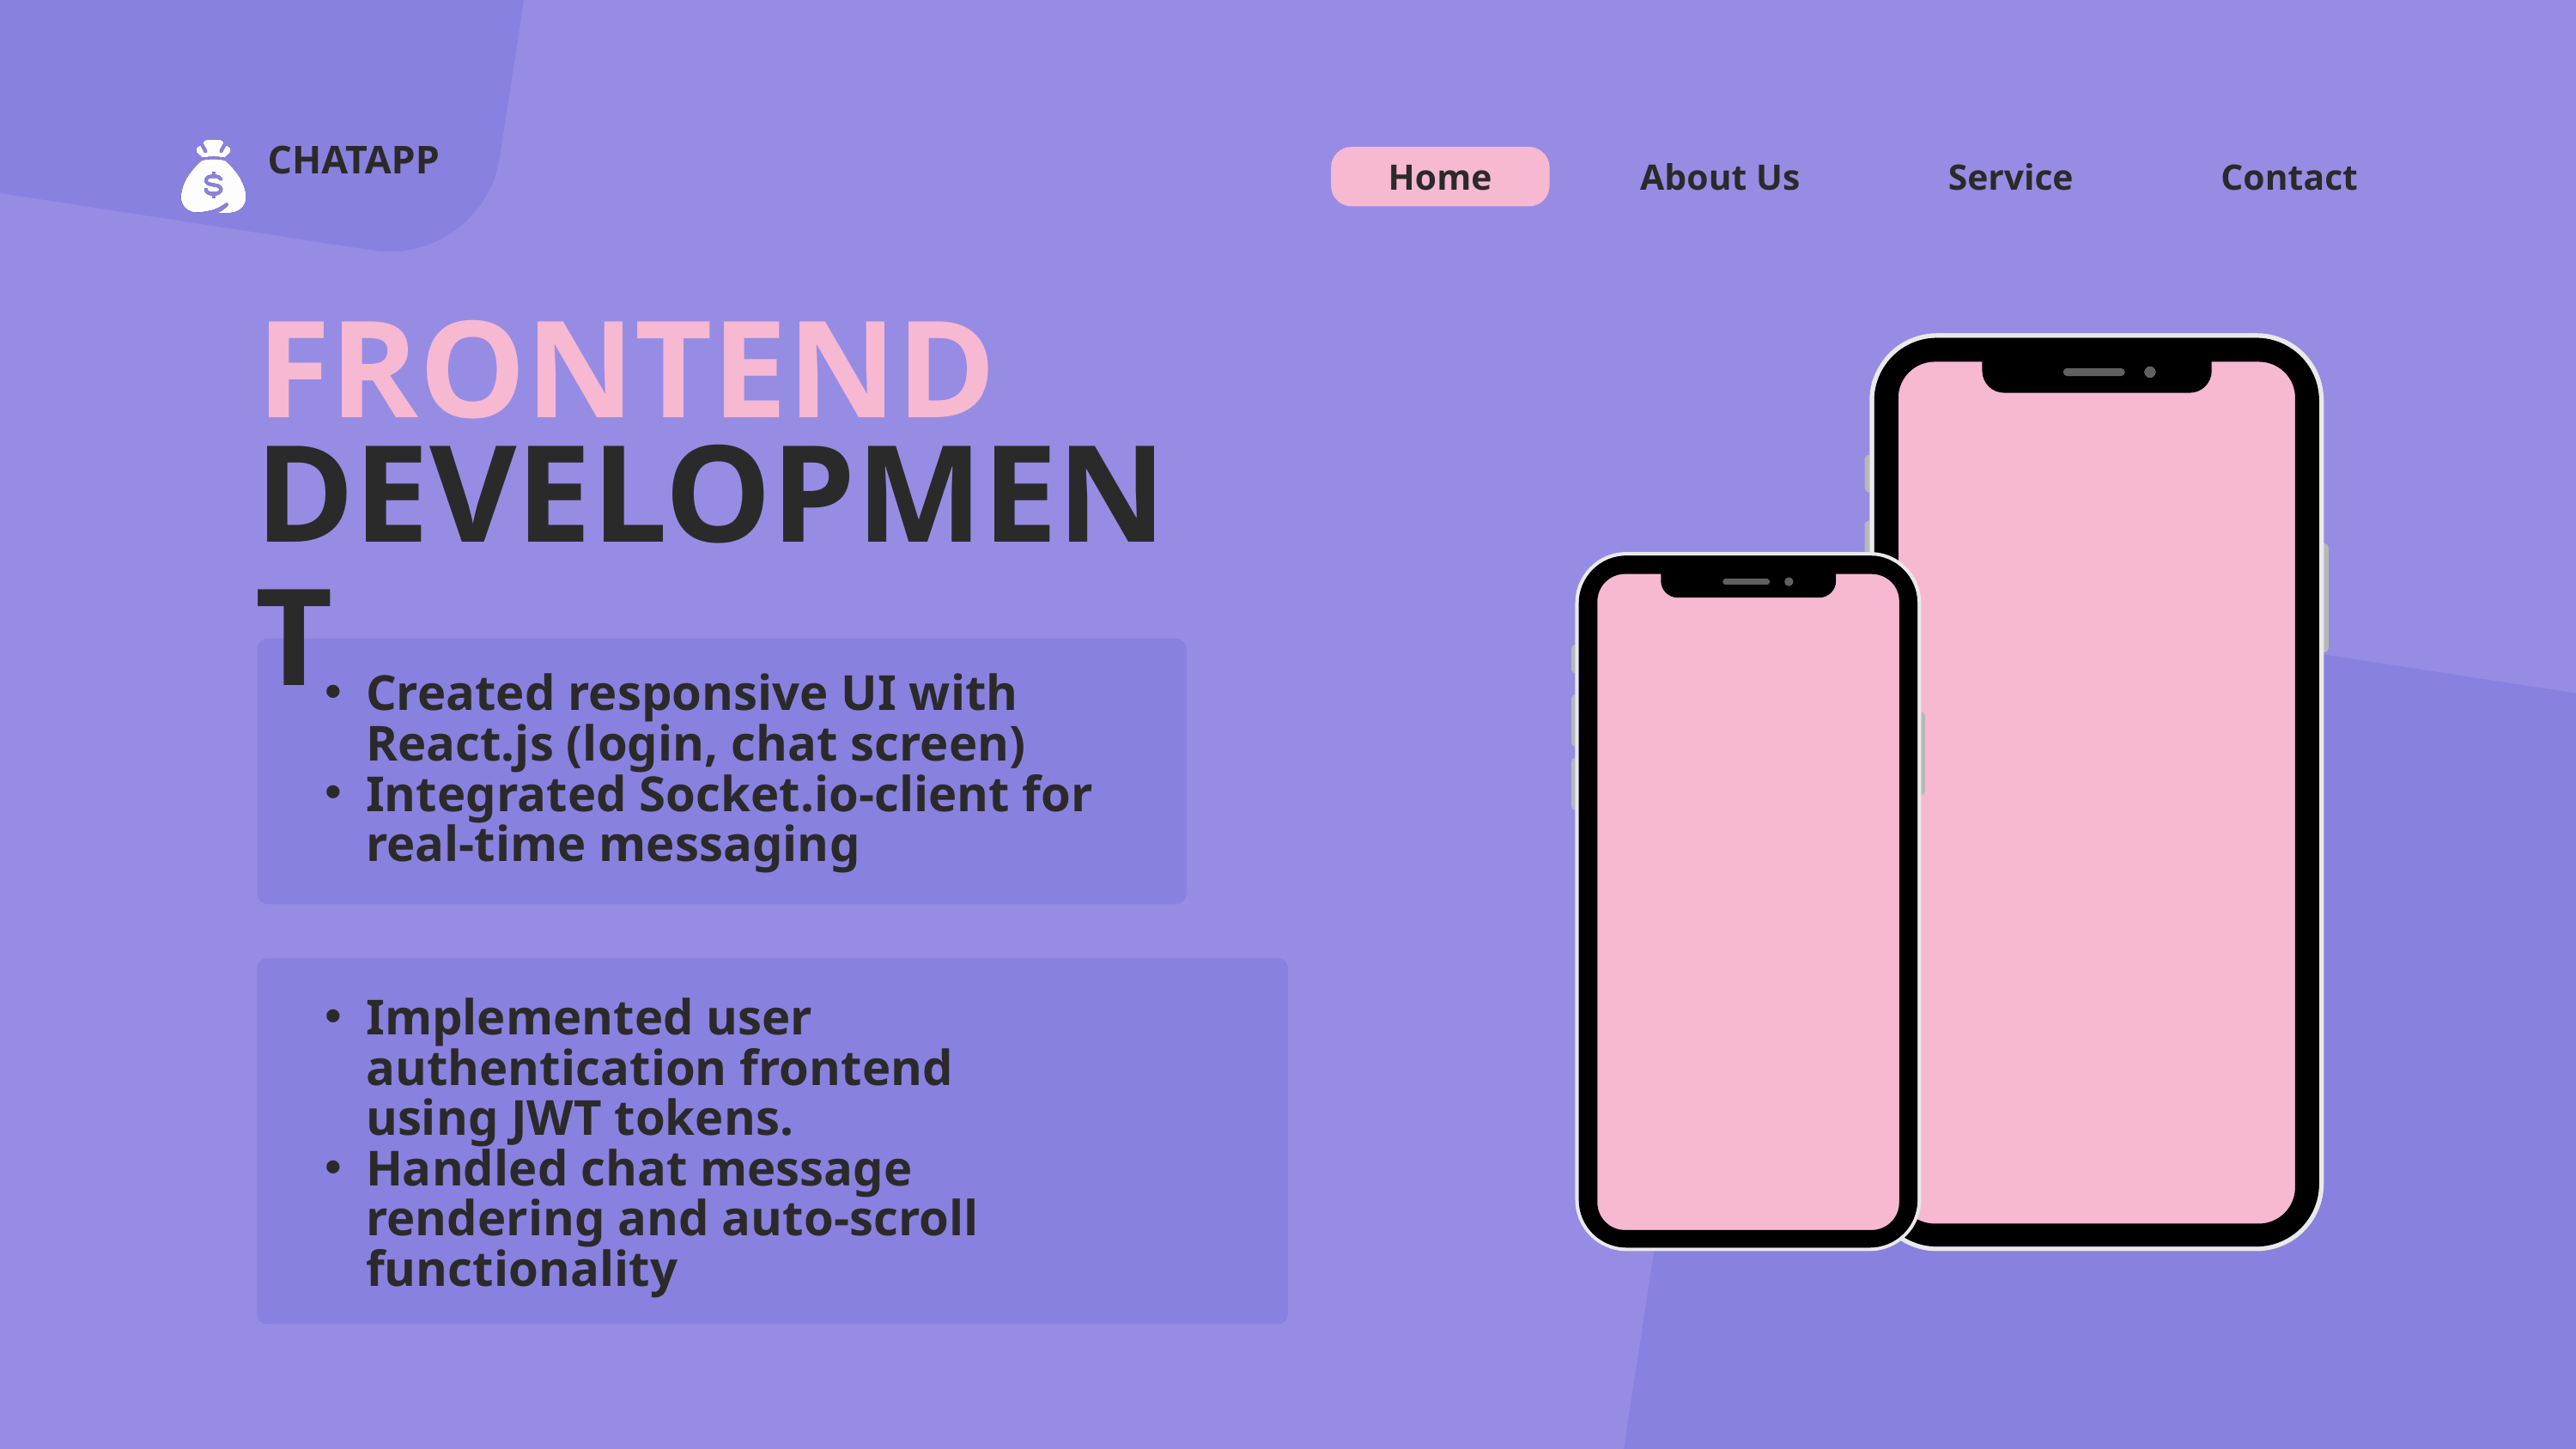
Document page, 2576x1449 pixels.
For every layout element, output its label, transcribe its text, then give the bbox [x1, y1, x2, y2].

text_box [1330, 146, 1550, 207]
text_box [1571, 551, 1926, 1252]
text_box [1651, 638, 2576, 1449]
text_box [257, 638, 1187, 905]
text_box Contact [2199, 148, 2380, 197]
text_box About Us [1618, 148, 1823, 197]
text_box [0, 0, 550, 224]
text_box DEVELOPMENT [255, 425, 1240, 712]
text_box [1864, 332, 2330, 1252]
text_box FRONTEND [257, 300, 1039, 425]
text_box Service [1924, 148, 2097, 197]
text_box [257, 958, 1289, 1325]
